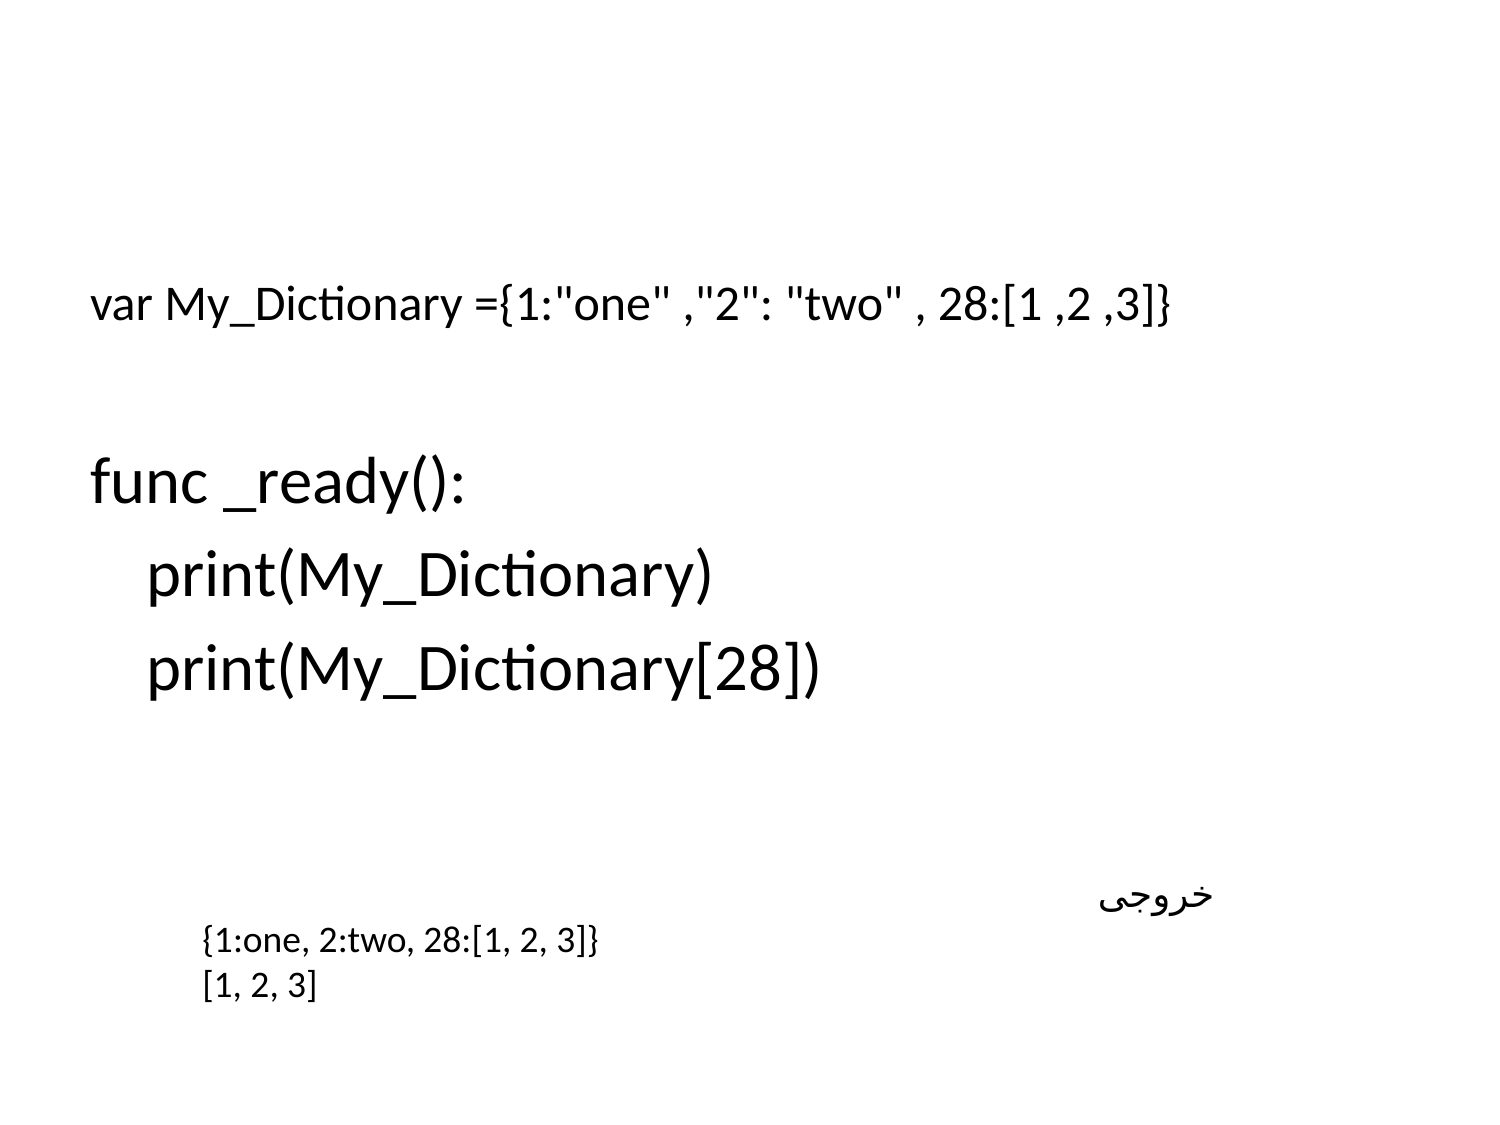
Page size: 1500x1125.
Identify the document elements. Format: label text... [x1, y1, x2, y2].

list var My_Dictionary ={1:"one" ,"2": "two" , 28:[1 ,2 ,3]} func _ready(): print(My_Dictionary) print(My_Dictionary[28]) [75, 262, 1425, 1005]
text_box خروجی {1:one, 2:two, 28:[1, 2, 3]} [1, 2, 3] [187, 862, 1230, 1013]
